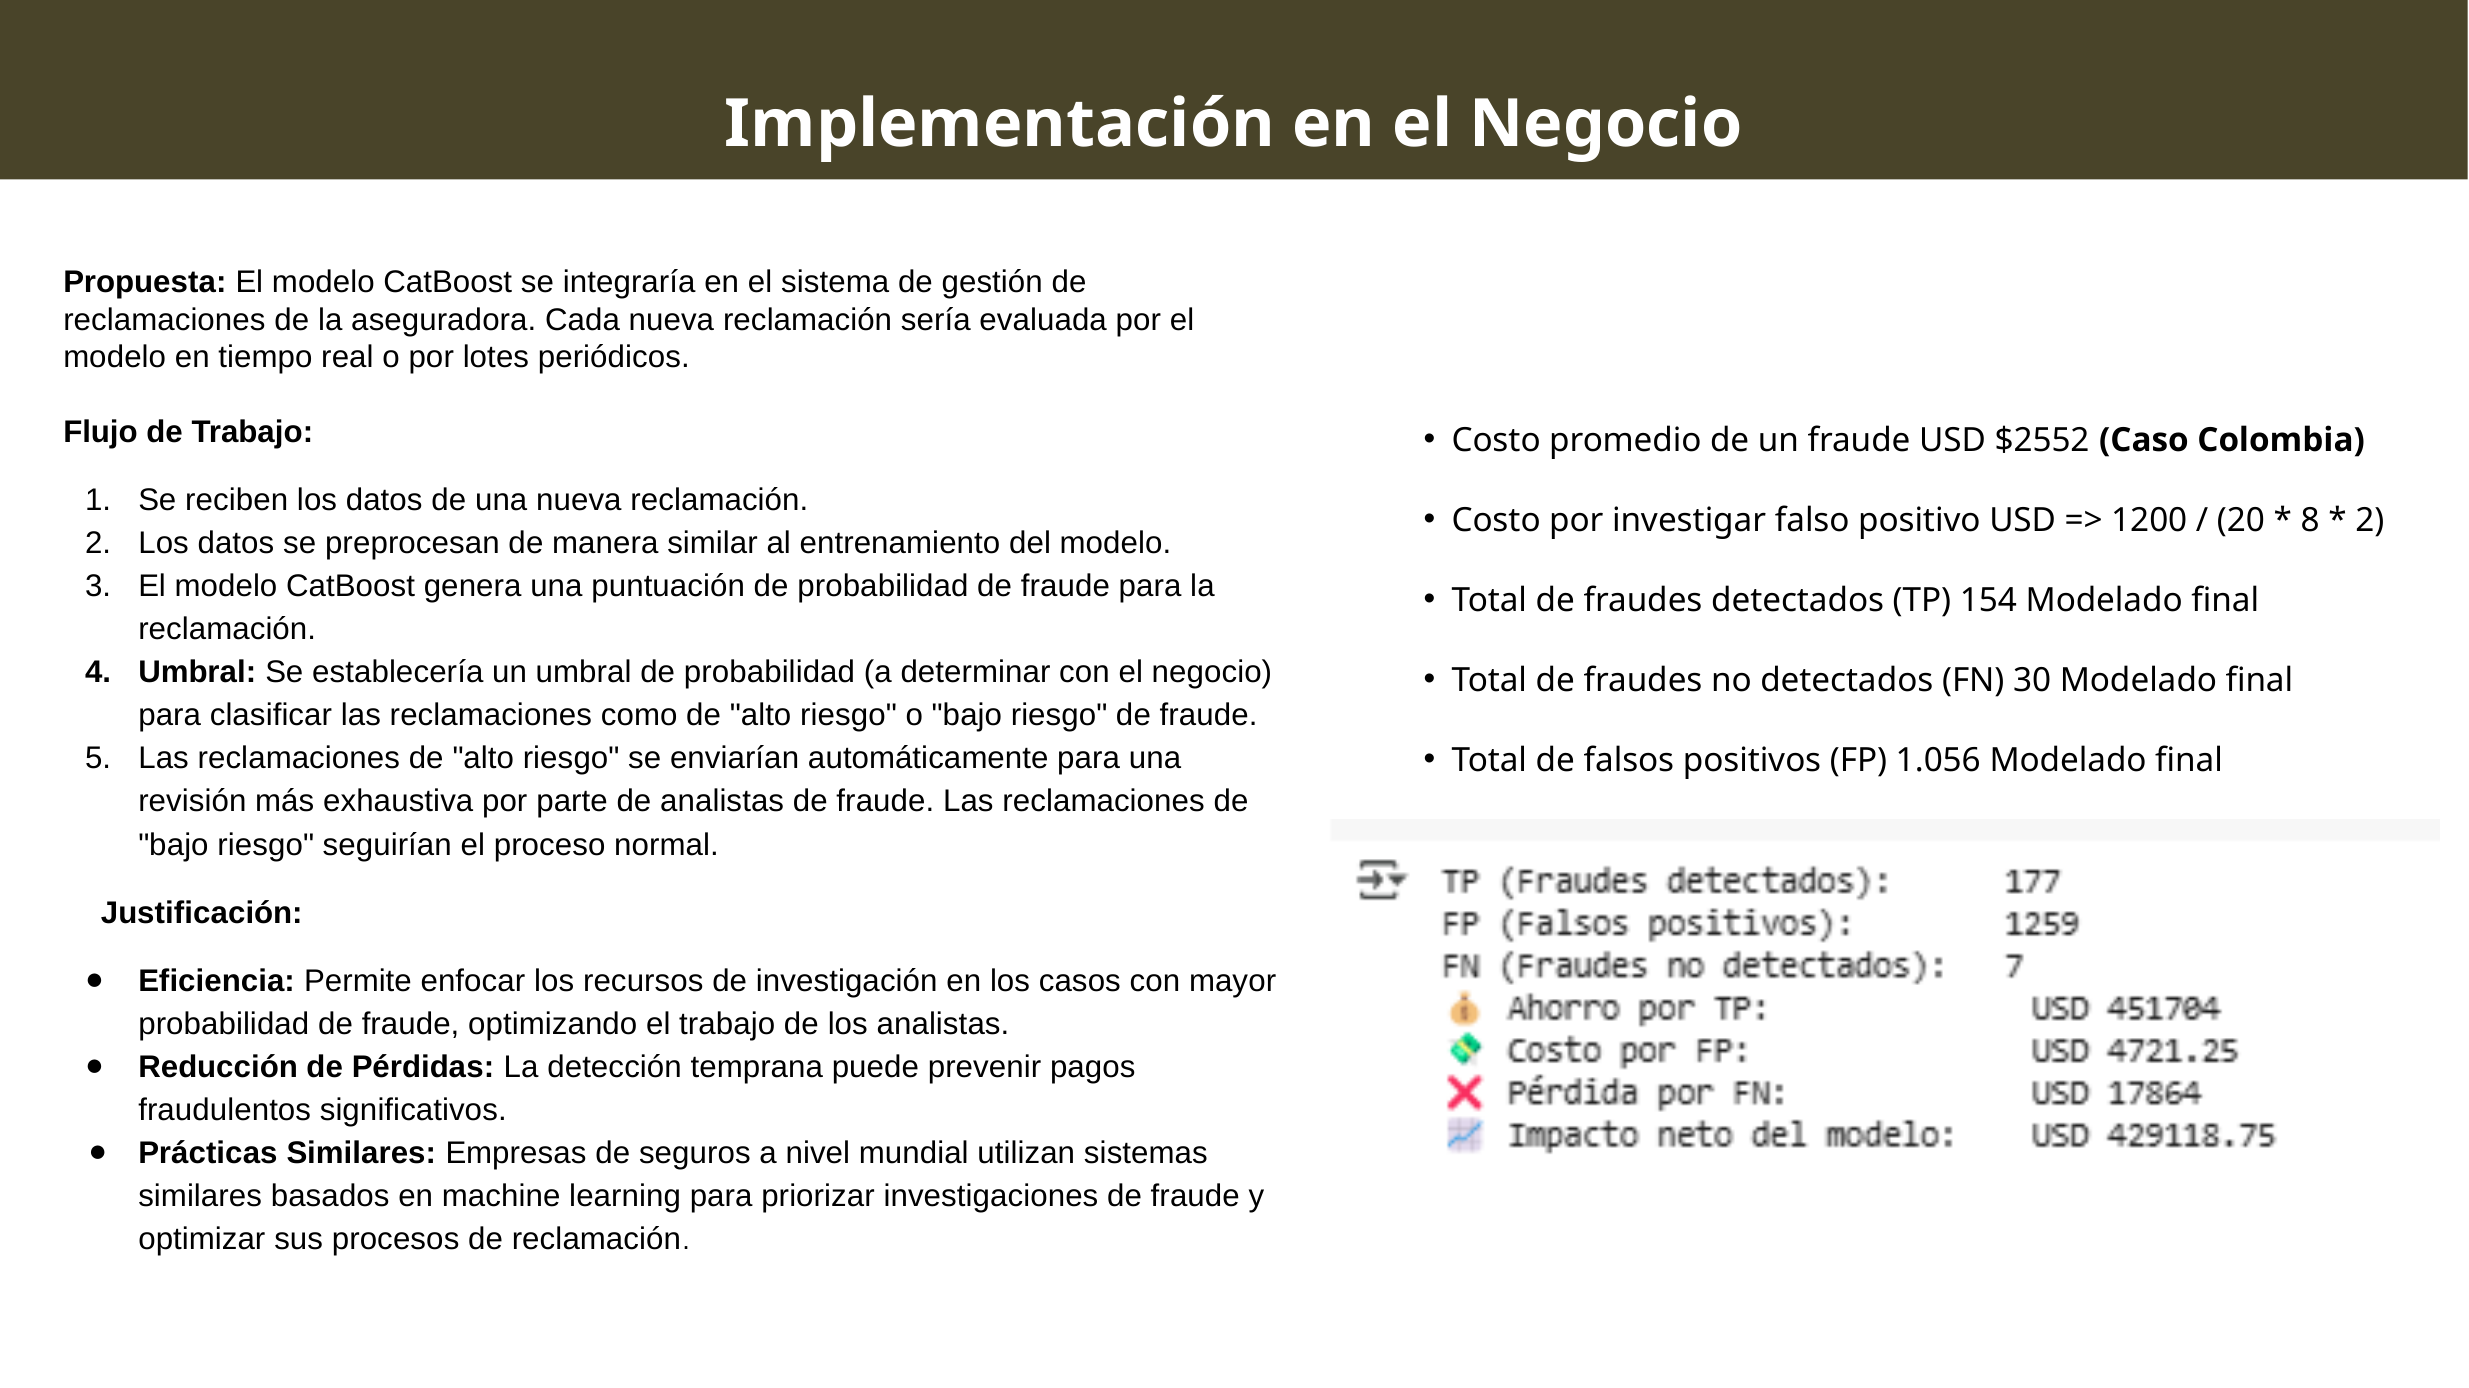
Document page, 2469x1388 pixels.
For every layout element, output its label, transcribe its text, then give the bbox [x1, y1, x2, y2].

text_box Propuesta: El modelo CatBoost se integraría en el sistema de gestión de reclamaciones de la aseguradora. Cada nueva reclamación sería evaluada por el modelo en tiempo real o por lotes periódicos. Flujo de Trabajo: Se reciben los datos de una nueva reclamación. Los datos se preprocesan de manera similar al entrenamiento del modelo. El modelo CatBoost genera una puntuación de probabilidad de fraude para la reclamación. Umbral: Se establecería un umbral de probabilidad (a determinar con el negocio) para clasificar las reclamaciones como de "alto riesgo" o "bajo riesgo" de fraude. Las reclamaciones de "alto riesgo" se enviarían automáticamente para una revisión más exhaustiva por parte de analistas de fraude. Las reclamaciones de "bajo riesgo" seguirían el proceso normal. Justificación: Eficiencia: Permite enfocar los recursos de investigación en los casos con mayor probabilidad de fraude, optimizando el trabajo de los analistas. Reducción de Pérdidas: La detección temprana puede prevenir pagos fraudulentos significativos. Prácticas Similares: Empresas de seguros a nivel mundial utilizan sistemas similares basados en machine learning para priorizar investigaciones de fraude y optimizar sus procesos de reclamación. [48, 246, 1307, 1304]
text_box Implementación en el Negocio [0, 0, 2468, 180]
text_box Costo promedio de un fraude USD $2552 (Caso Colombia) Costo por investigar falso positivo USD => 1200 / (20 * 8 * 2) Total de fraudes detectados (TP) 154 Modelado final Total de fraudes no detectados (FN) 30 Modelado final Total de falsos positivos (FP) 1.056 Modelado final [1408, 410, 2469, 785]
picture [1306, 818, 2440, 1177]
